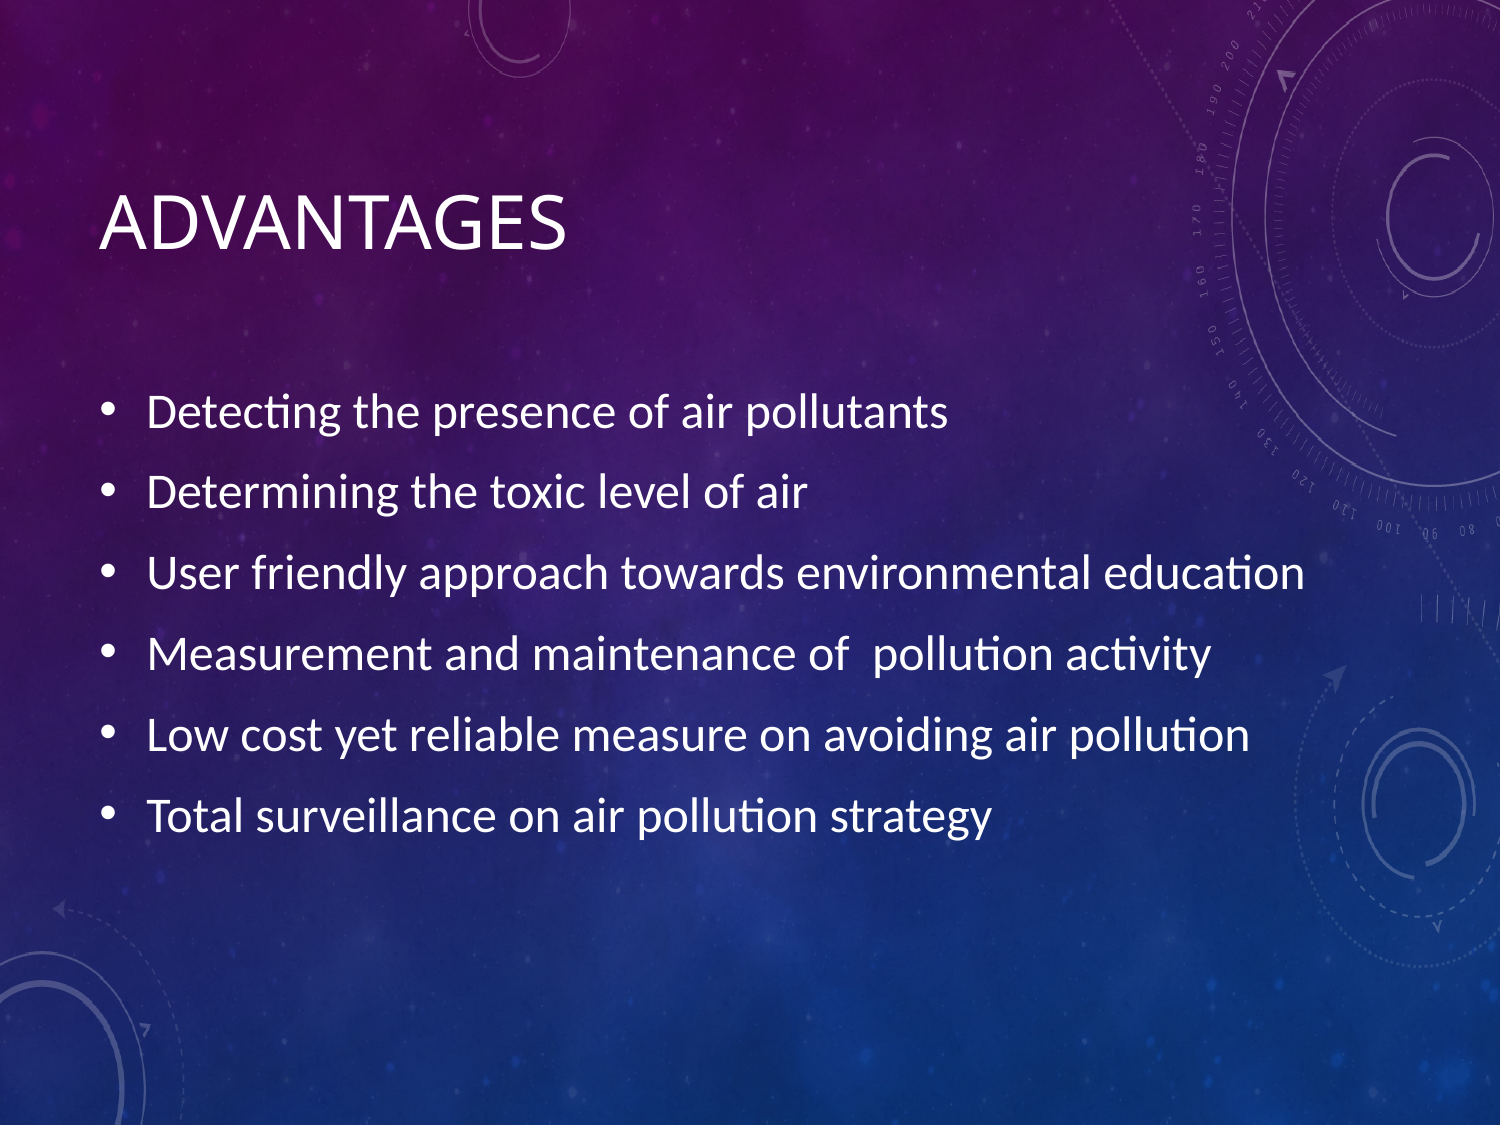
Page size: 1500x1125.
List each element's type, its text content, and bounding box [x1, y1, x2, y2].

list Detecting the presence of air pollutants Determining the toxic level of air User friendly approach towards environmental education Measurement and maintenance of pollution activity Low cost yet reliable measure on avoiding air pollution Total surveillance on air pollution strategy [84, 351, 1331, 950]
picture [0, 0, 1500, 1125]
title advantages [84, 99, 1331, 339]
